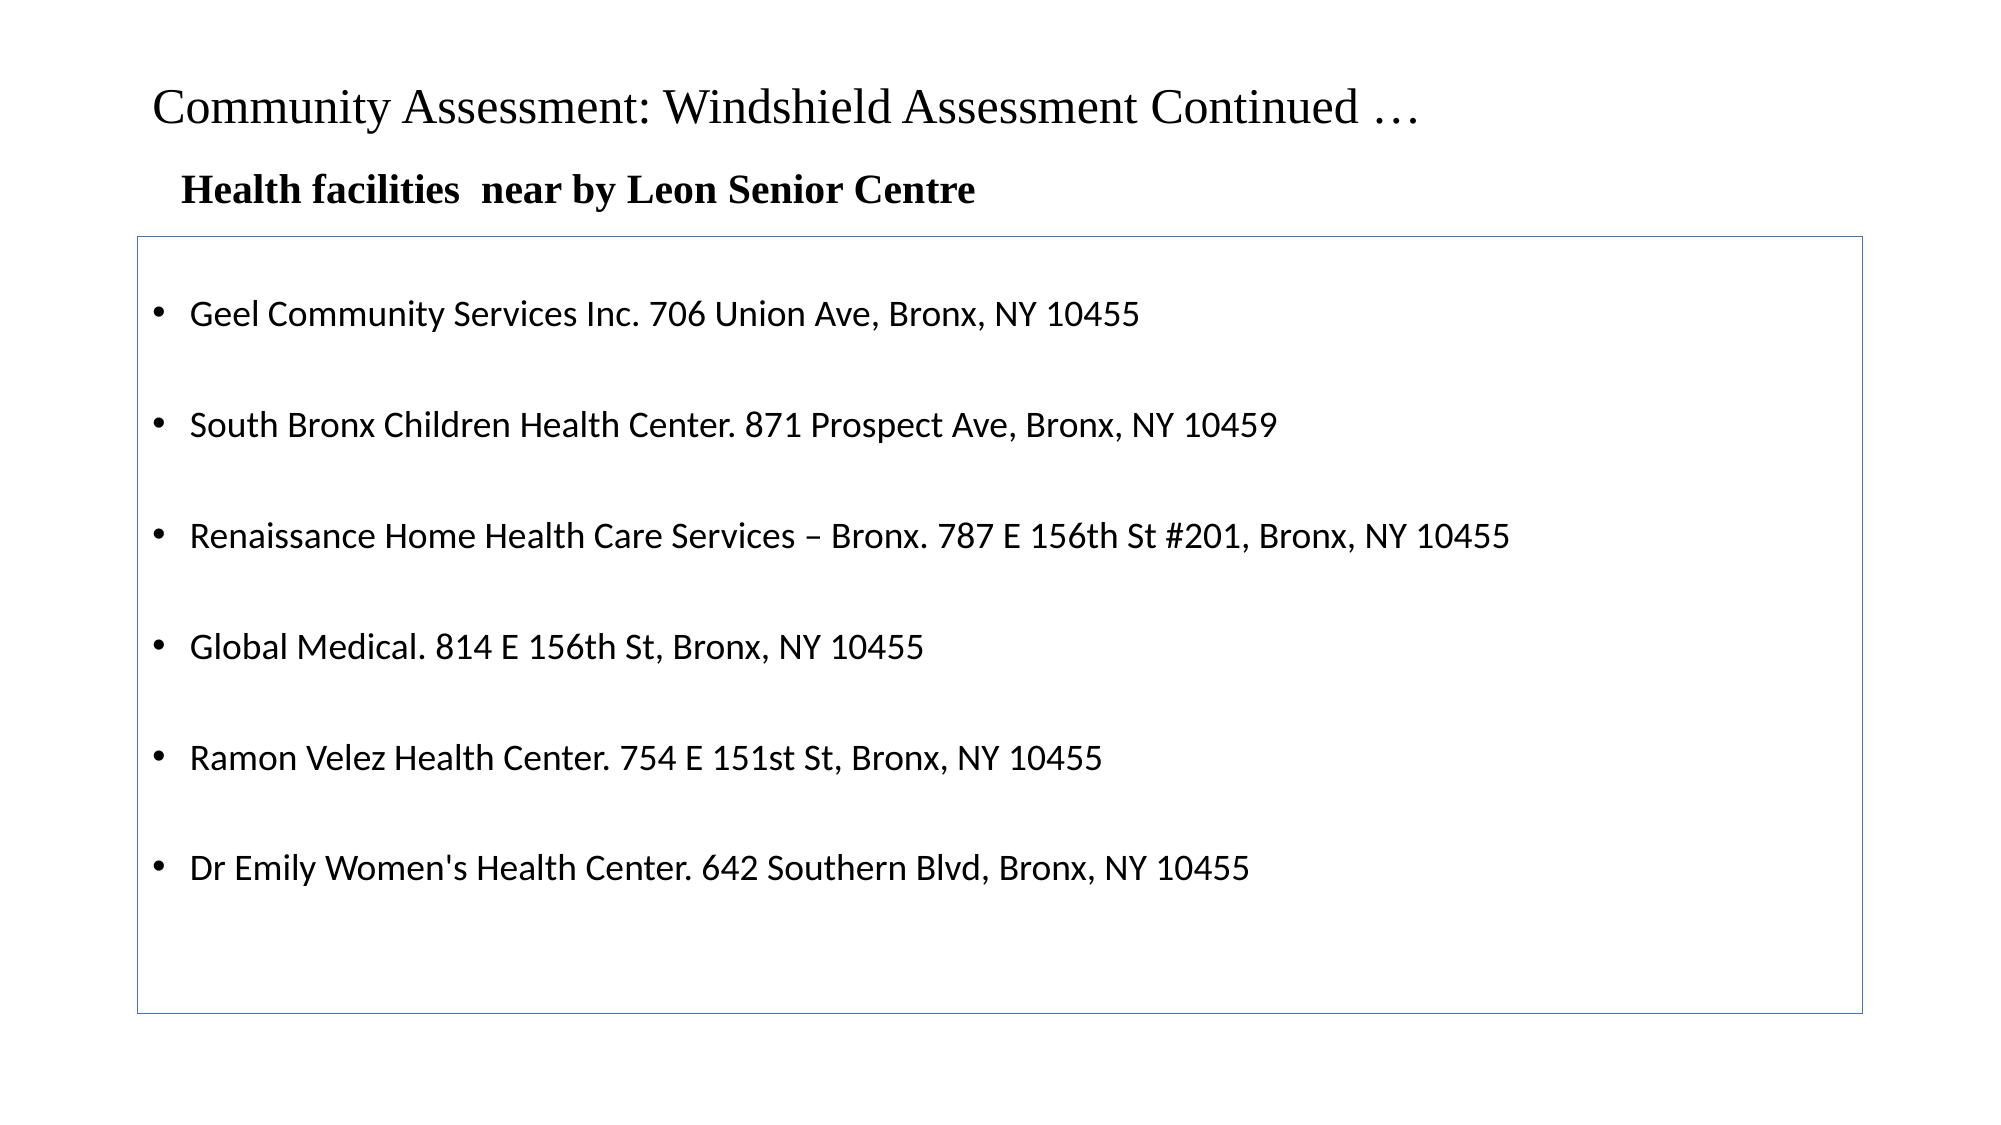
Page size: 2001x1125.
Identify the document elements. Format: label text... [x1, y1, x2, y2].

title Community Assessment: Windshield Assessment Continued … [137, 59, 1863, 155]
list Geel Community Services Inc. 706 Union Ave, Bronx, NY 10455 South Bronx Children Health Center. 871 Prospect Ave, Bronx, NY 10459 Renaissance Home Health Care Services – Bronx. 787 E 156th St #201, Bronx, NY 10455 Global Medical. 814 E 156th St, Bronx, NY 10455 Ramon Velez Health Center. 754 E 151st St, Bronx, NY 10455 Dr Emily Women's Health Center. 642 Southern Blvd, Bronx, NY 10455 [137, 236, 1863, 1014]
text_box Health facilities near by Leon Senior Centre [166, 154, 1470, 220]
